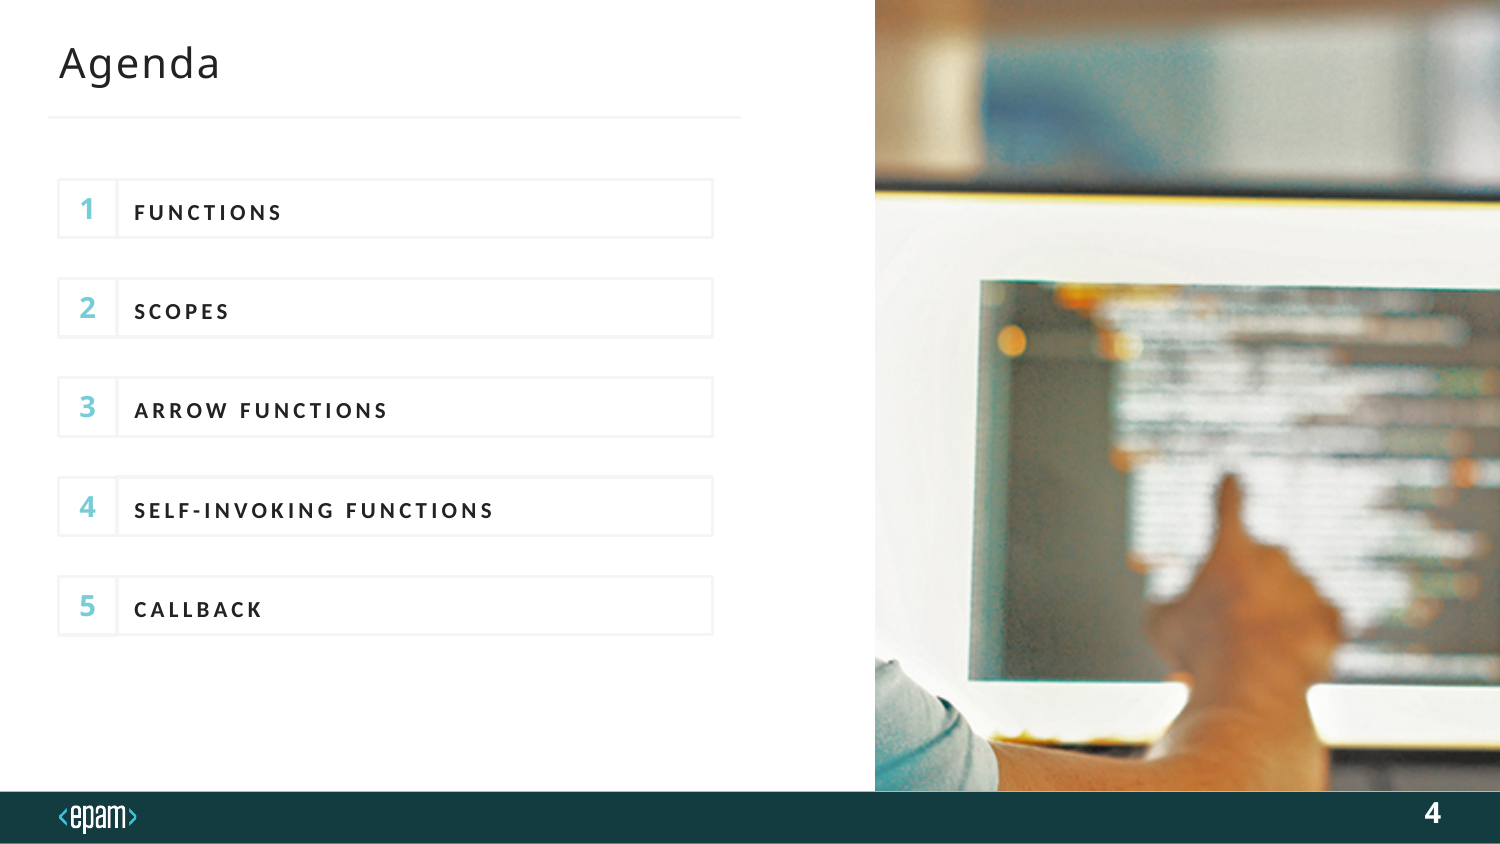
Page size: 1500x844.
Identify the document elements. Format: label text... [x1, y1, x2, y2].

picture [874, 0, 1500, 791]
list 5 [57, 575, 119, 637]
list functions [115, 178, 714, 239]
slide_number 4 [1216, 791, 1442, 844]
list 3 [57, 376, 115, 438]
title Agenda [59, 37, 874, 87]
list 1 [57, 178, 115, 239]
list scopes [115, 277, 714, 339]
list 2 [57, 277, 115, 339]
list 4 [57, 476, 115, 537]
list Self-invoking functions [115, 475, 714, 537]
list Arrow functions [115, 376, 714, 438]
list callback [115, 575, 714, 636]
